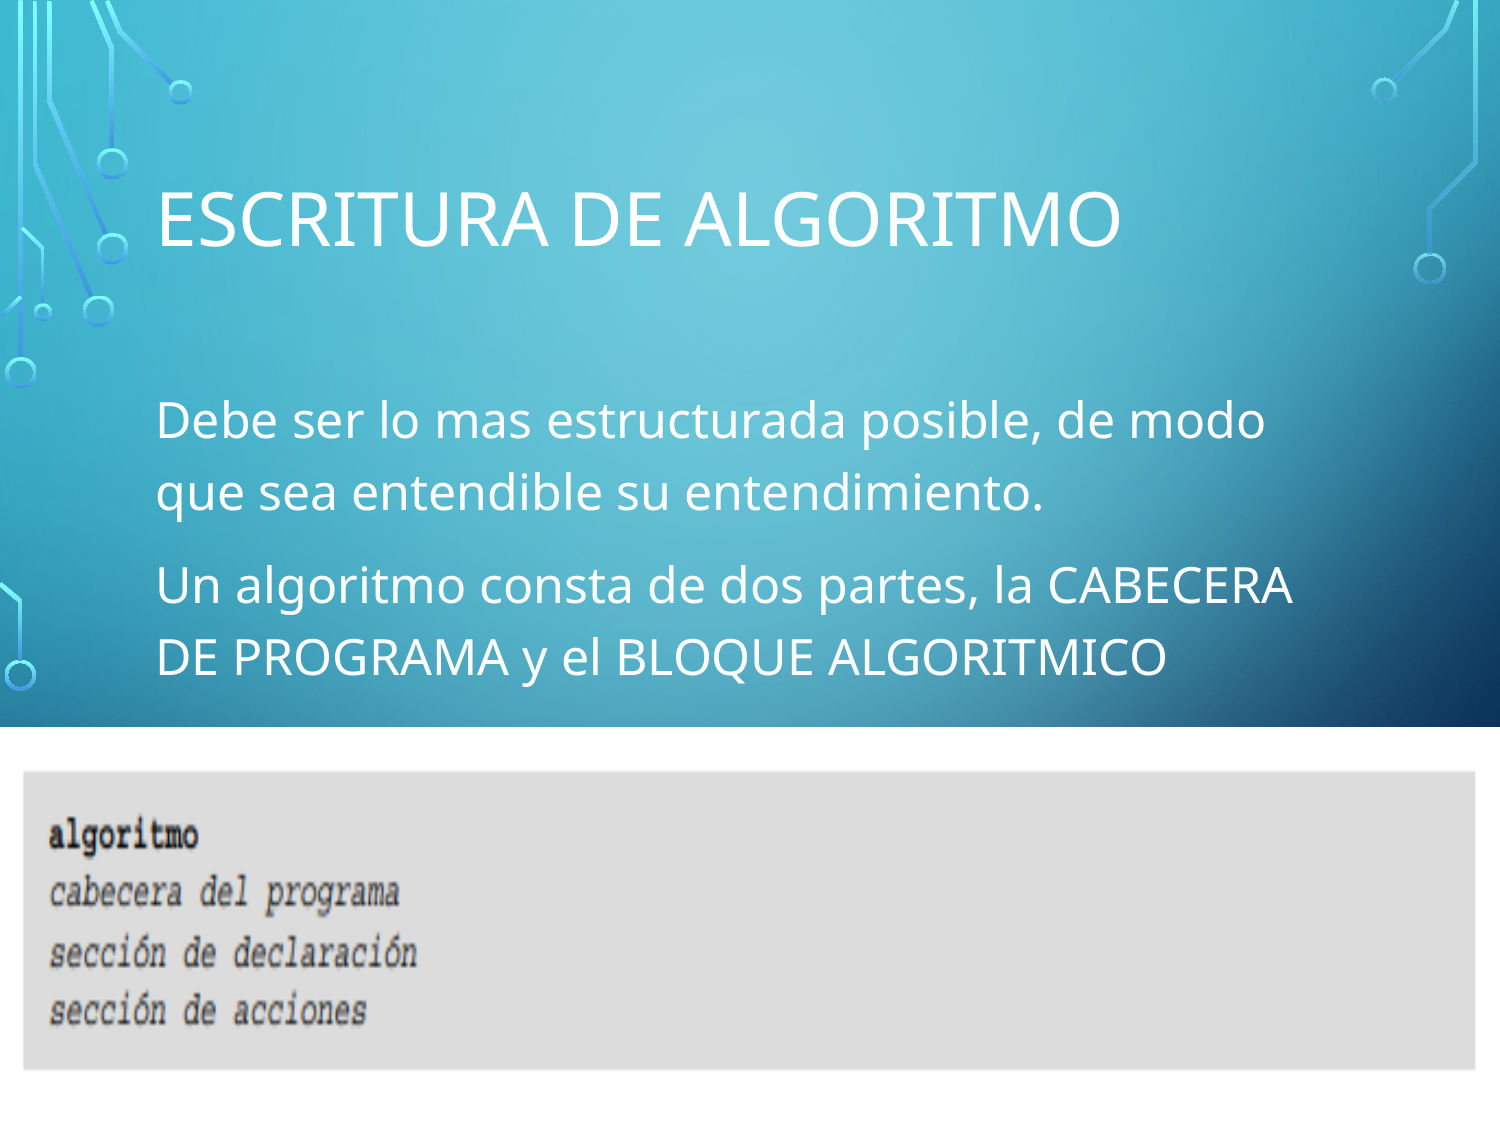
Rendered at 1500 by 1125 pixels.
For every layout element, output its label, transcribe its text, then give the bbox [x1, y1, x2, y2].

list Debe ser lo mas estructurada posible, de modo que sea entendible su entendimiento. Un algoritmo consta de dos partes, la CABECERA DE PROGRAMA y el BLOQUE ALGORITMICO [140, 369, 1360, 727]
title Escritura de algoritmo [140, 101, 1360, 344]
picture [0, 727, 1500, 1125]
